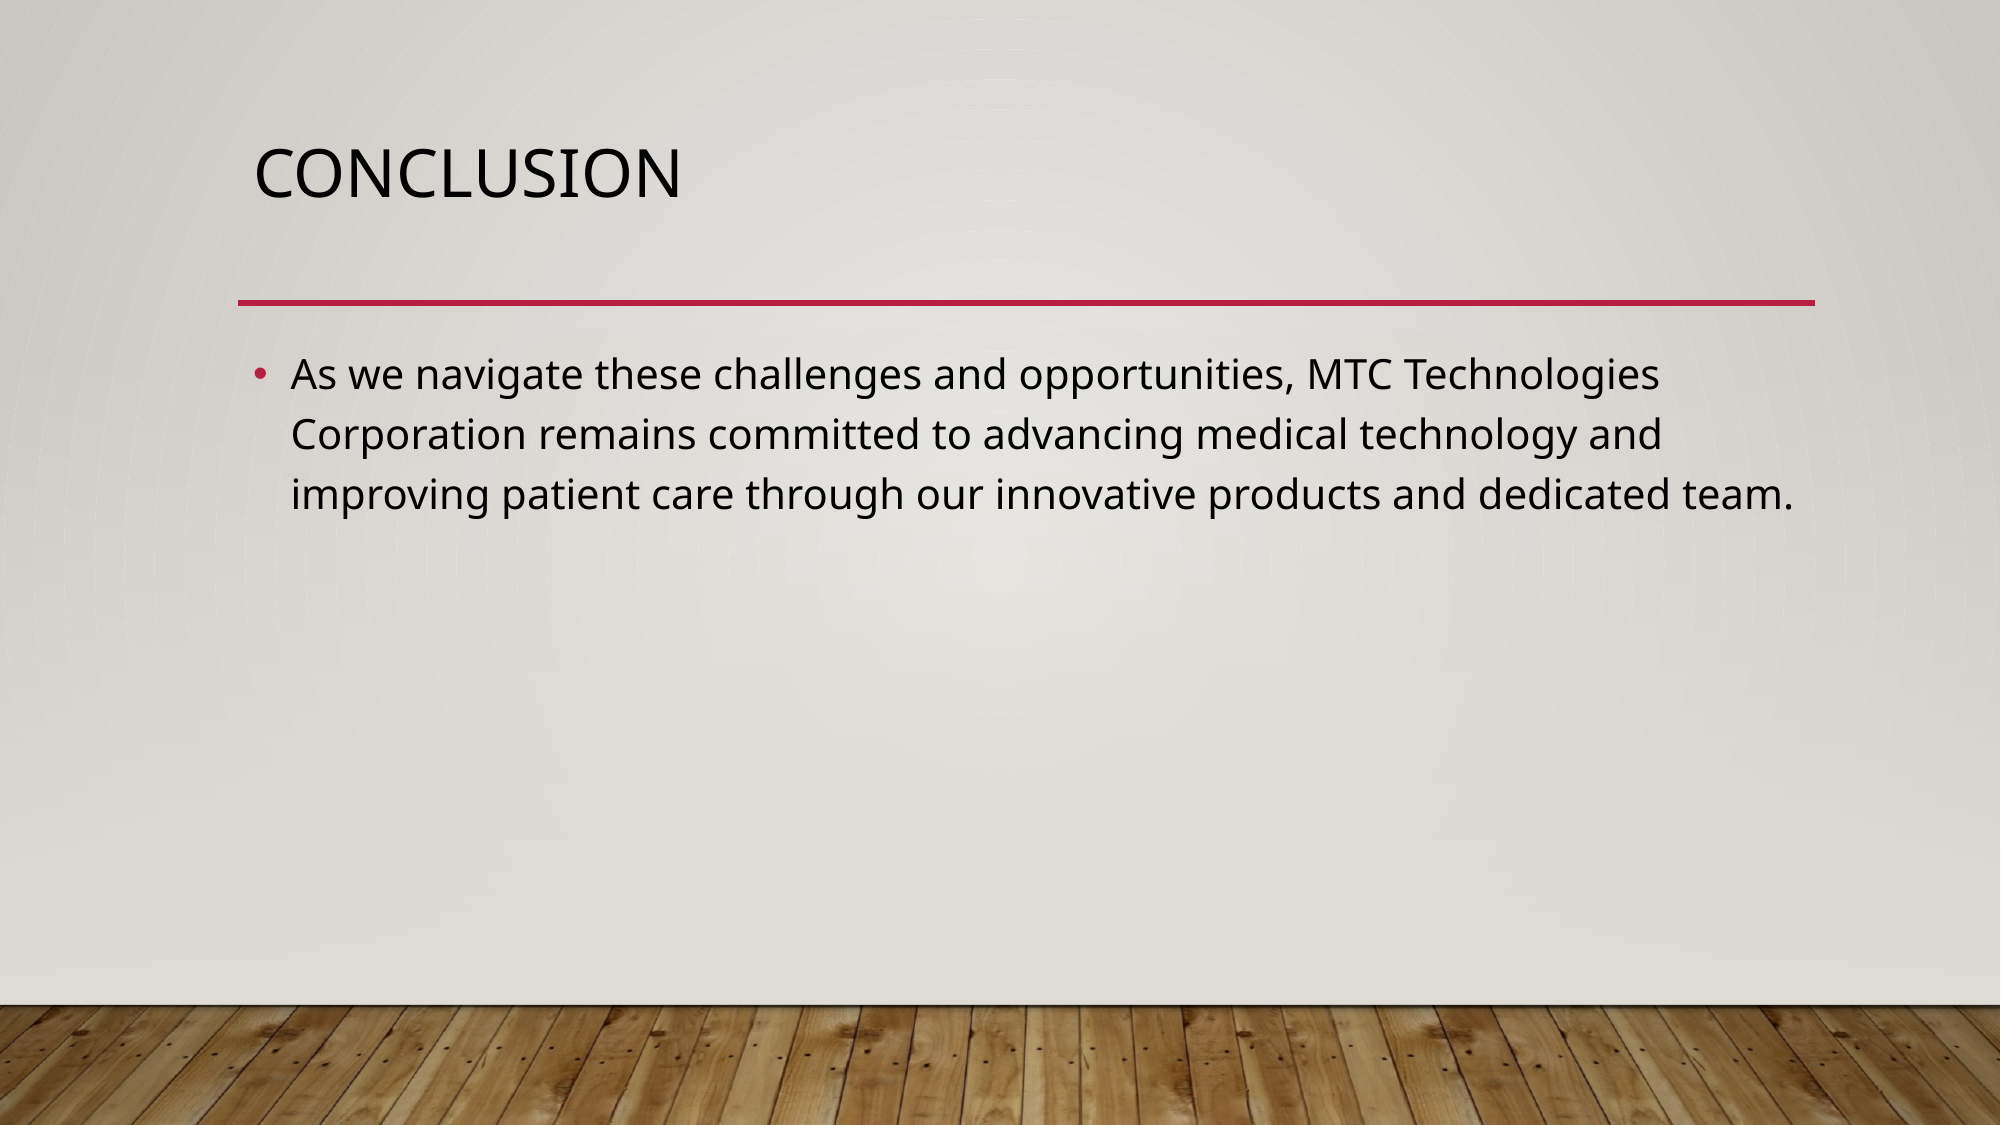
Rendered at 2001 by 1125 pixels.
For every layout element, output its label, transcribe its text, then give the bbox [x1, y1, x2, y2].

picture [0, 1005, 2000, 1125]
list As we navigate these challenges and opportunities, MTC Technologies Corporation remains committed to advancing medical technology and improving patient care through our innovative products and dedicated team. [238, 330, 1814, 897]
title Conclusion [238, 131, 1814, 305]
